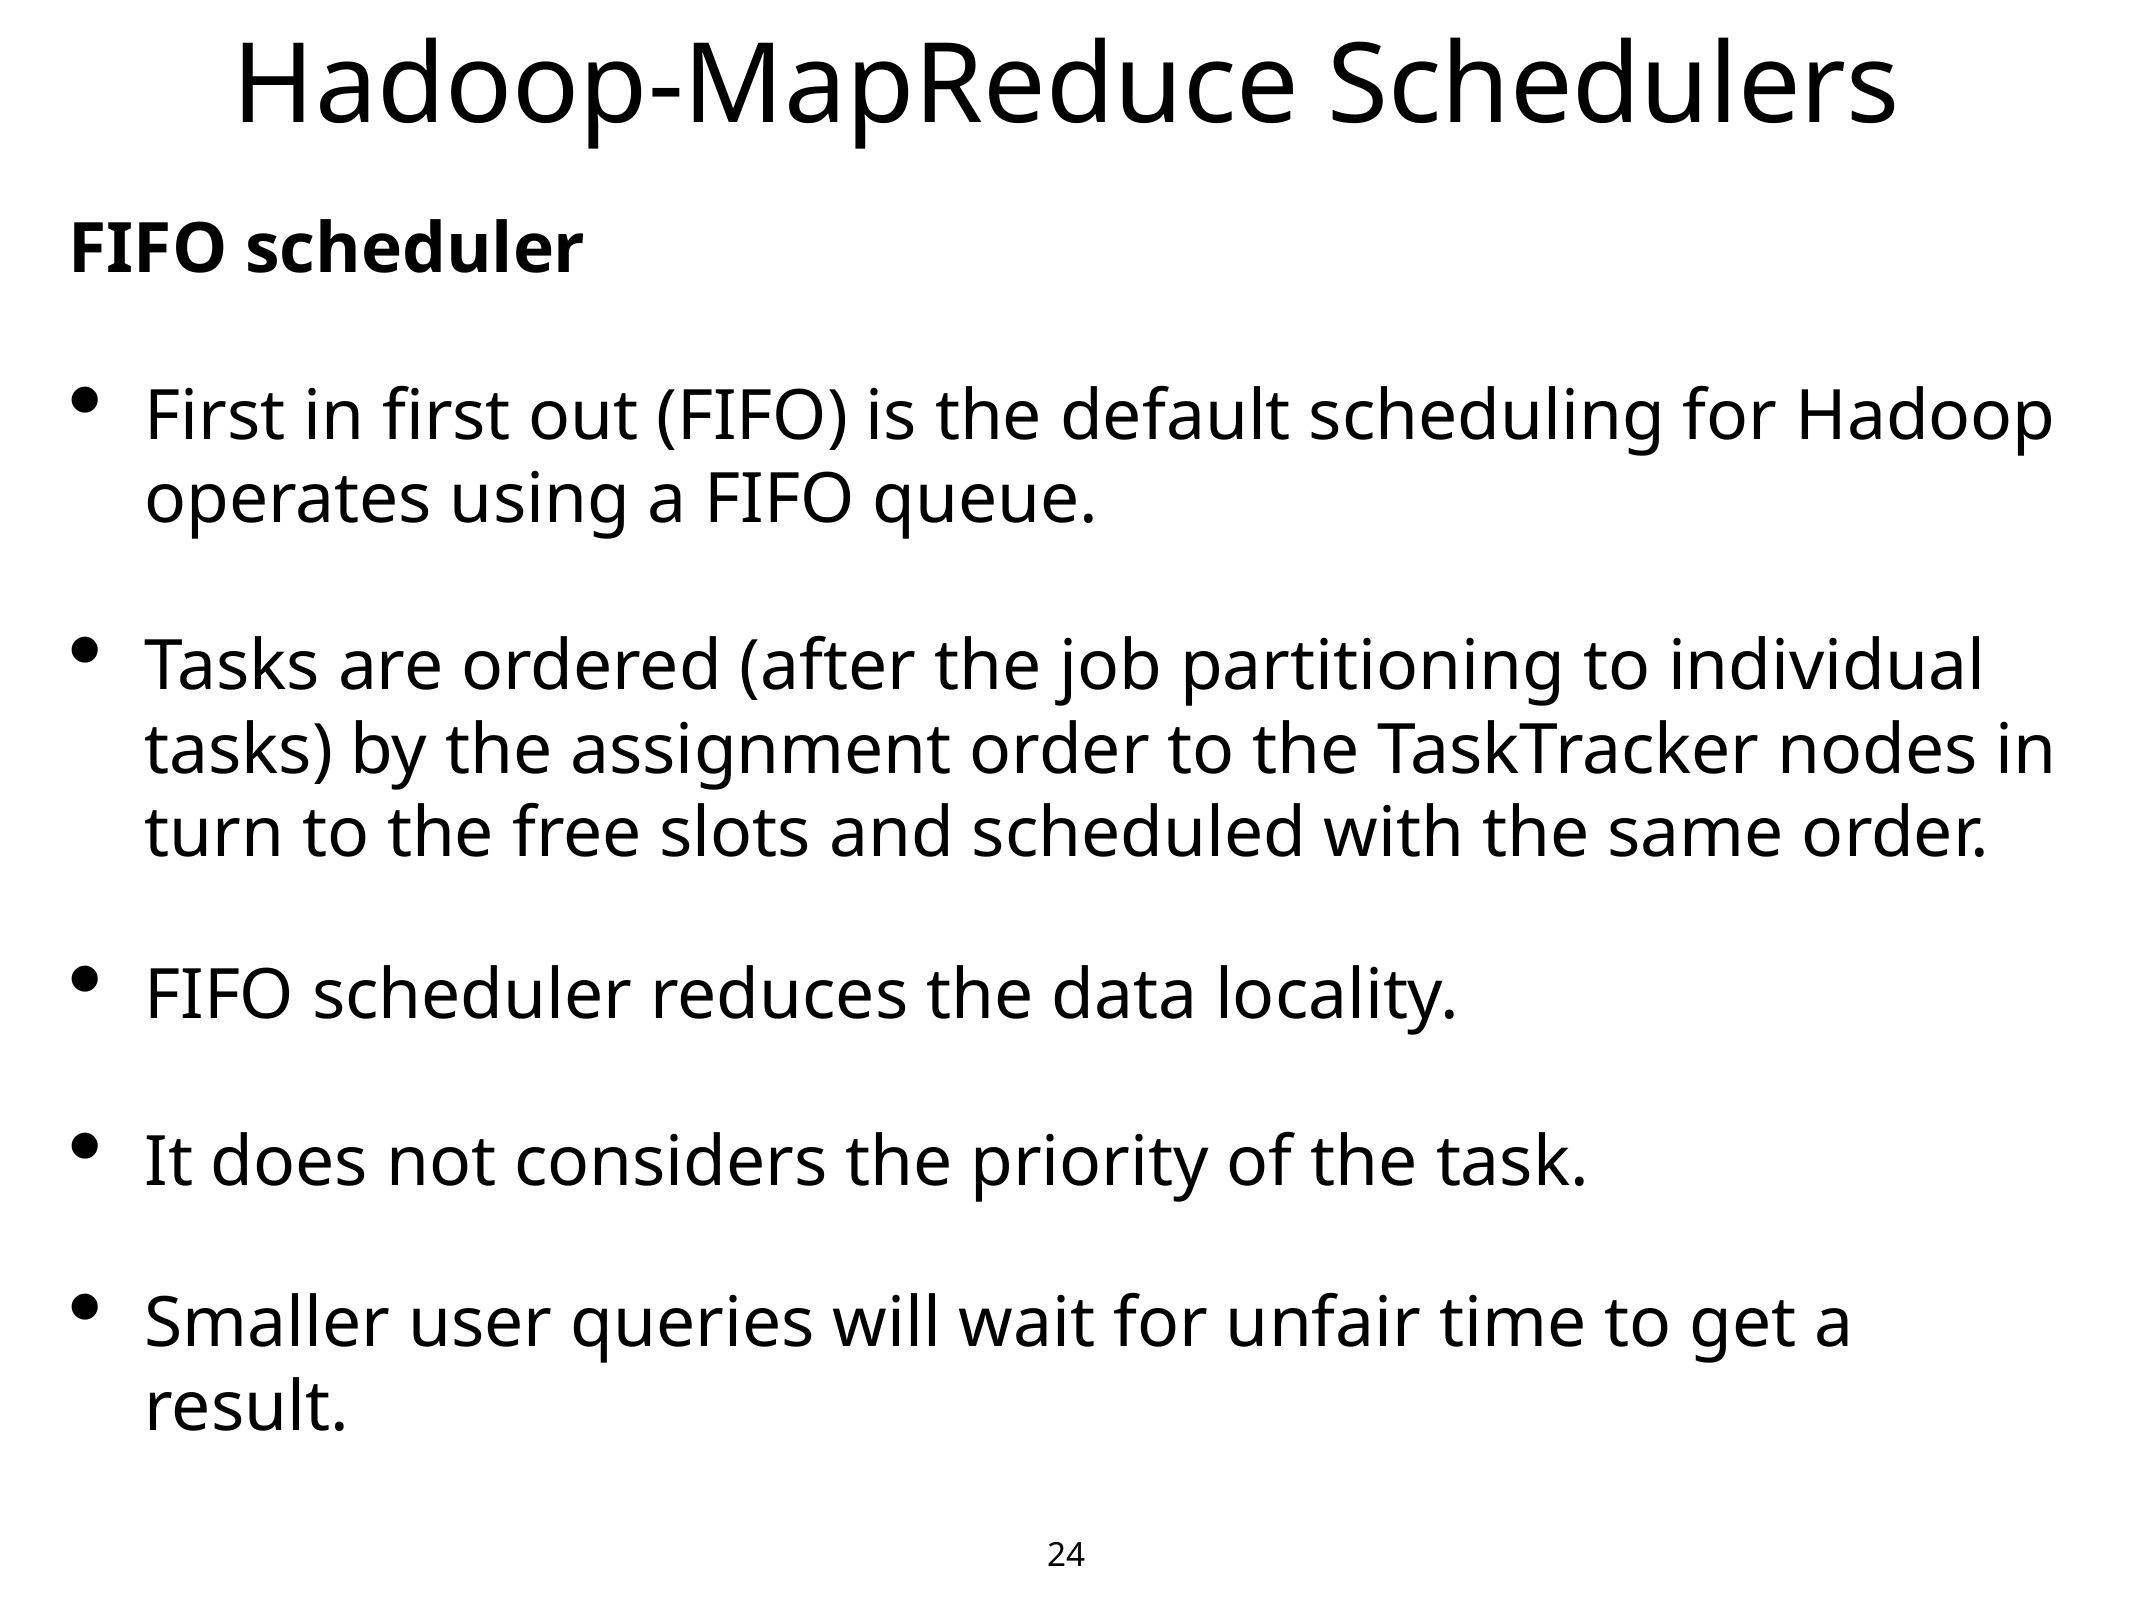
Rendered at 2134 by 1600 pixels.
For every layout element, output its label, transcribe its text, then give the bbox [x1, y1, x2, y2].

subtitle FIFO scheduler First in first out (FIFO) is the default scheduling for Hadoop operates using a FIFO queue. Tasks are ordered (after the job partitioning to individual tasks) by the assignment order to the TaskTracker nodes in turn to the free slots and scheduled with the same order. FIFO scheduler reduces the data locality. It does not considers the priority of the task. Smaller user queries will wait for unfair time to get a result. [59, 194, 2074, 1499]
title Hadoop-MapReduce Schedulers [207, 0, 1926, 154]
slide_number 24 [1037, 1524, 1095, 1579]
